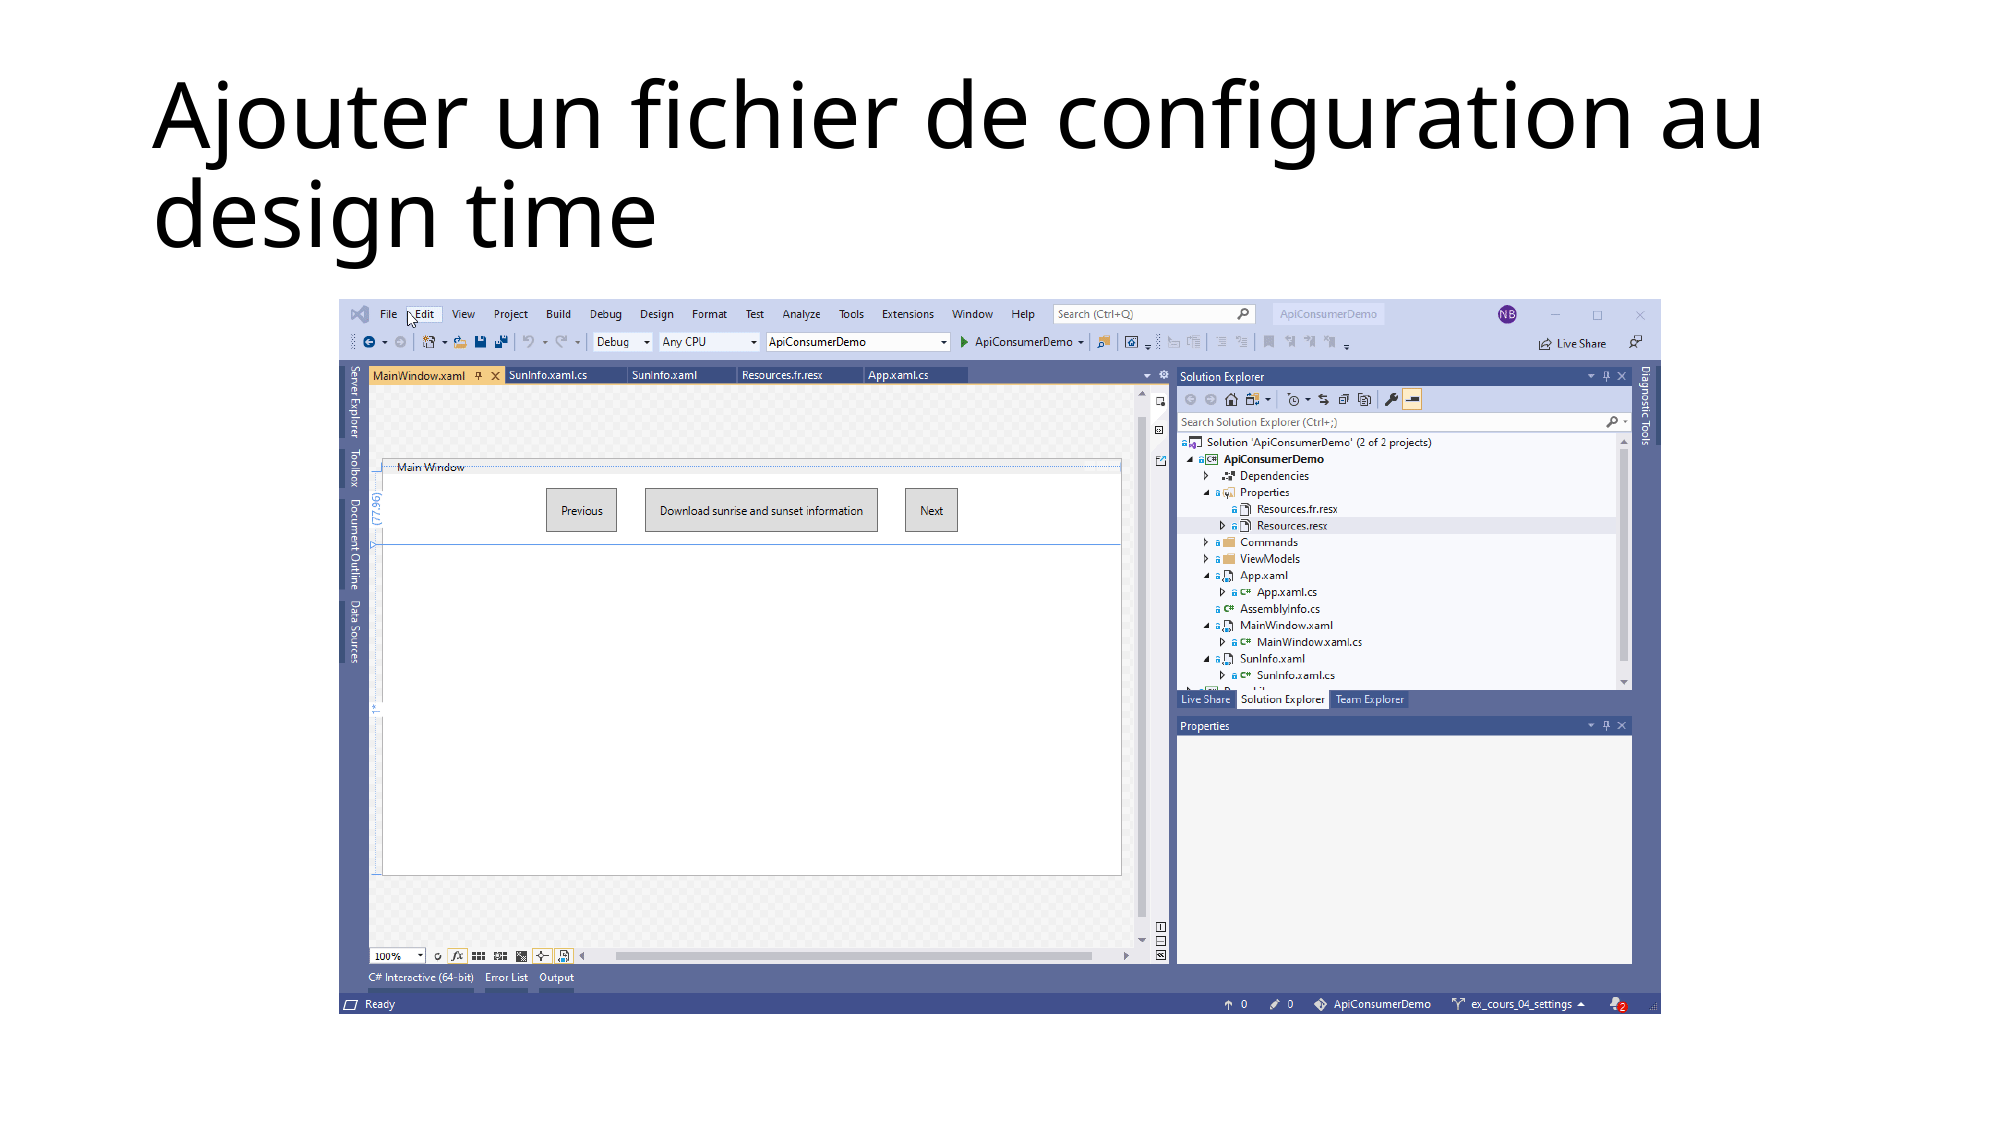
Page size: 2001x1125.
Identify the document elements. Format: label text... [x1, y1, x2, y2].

title Ajouter un fichier de configuration au design time [137, 59, 1863, 278]
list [339, 299, 1661, 1014]
